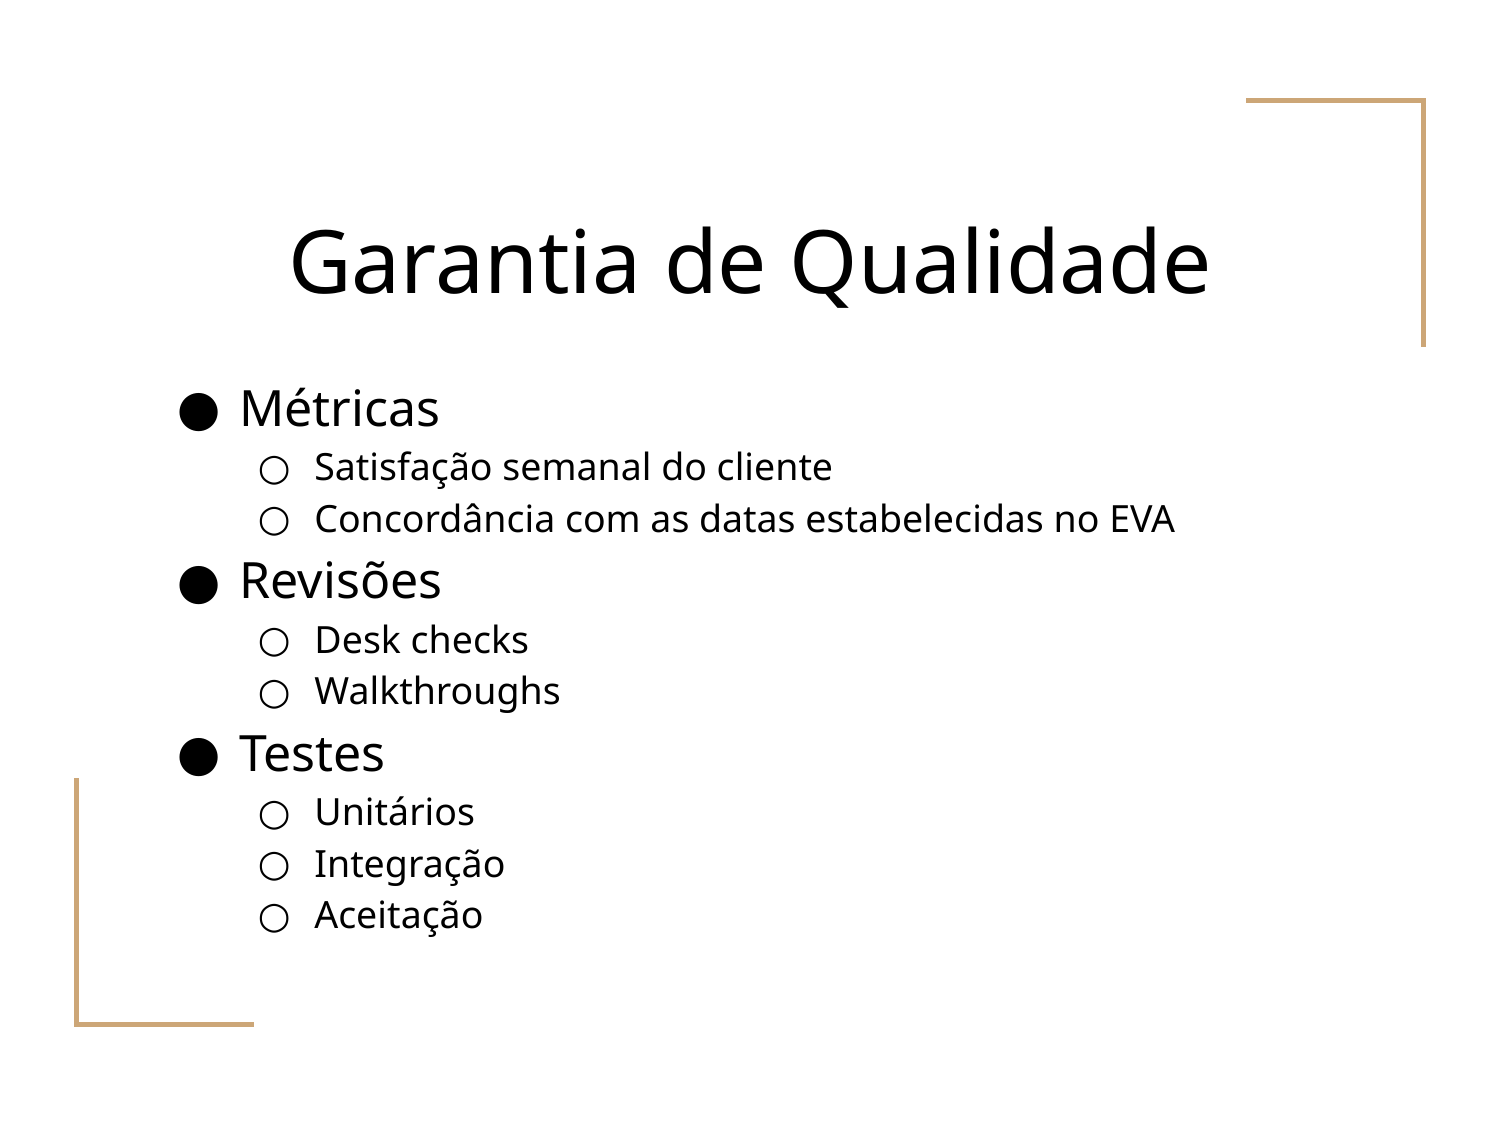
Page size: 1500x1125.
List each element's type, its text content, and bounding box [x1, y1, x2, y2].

list Métricas Satisfação semanal do cliente Concordância com as datas estabelecidas no EVA Revisões Desk checks Walkthroughs Testes Unitários Integração Aceitação [149, 352, 1351, 865]
title Garantia de Qualidade [126, 91, 1374, 427]
